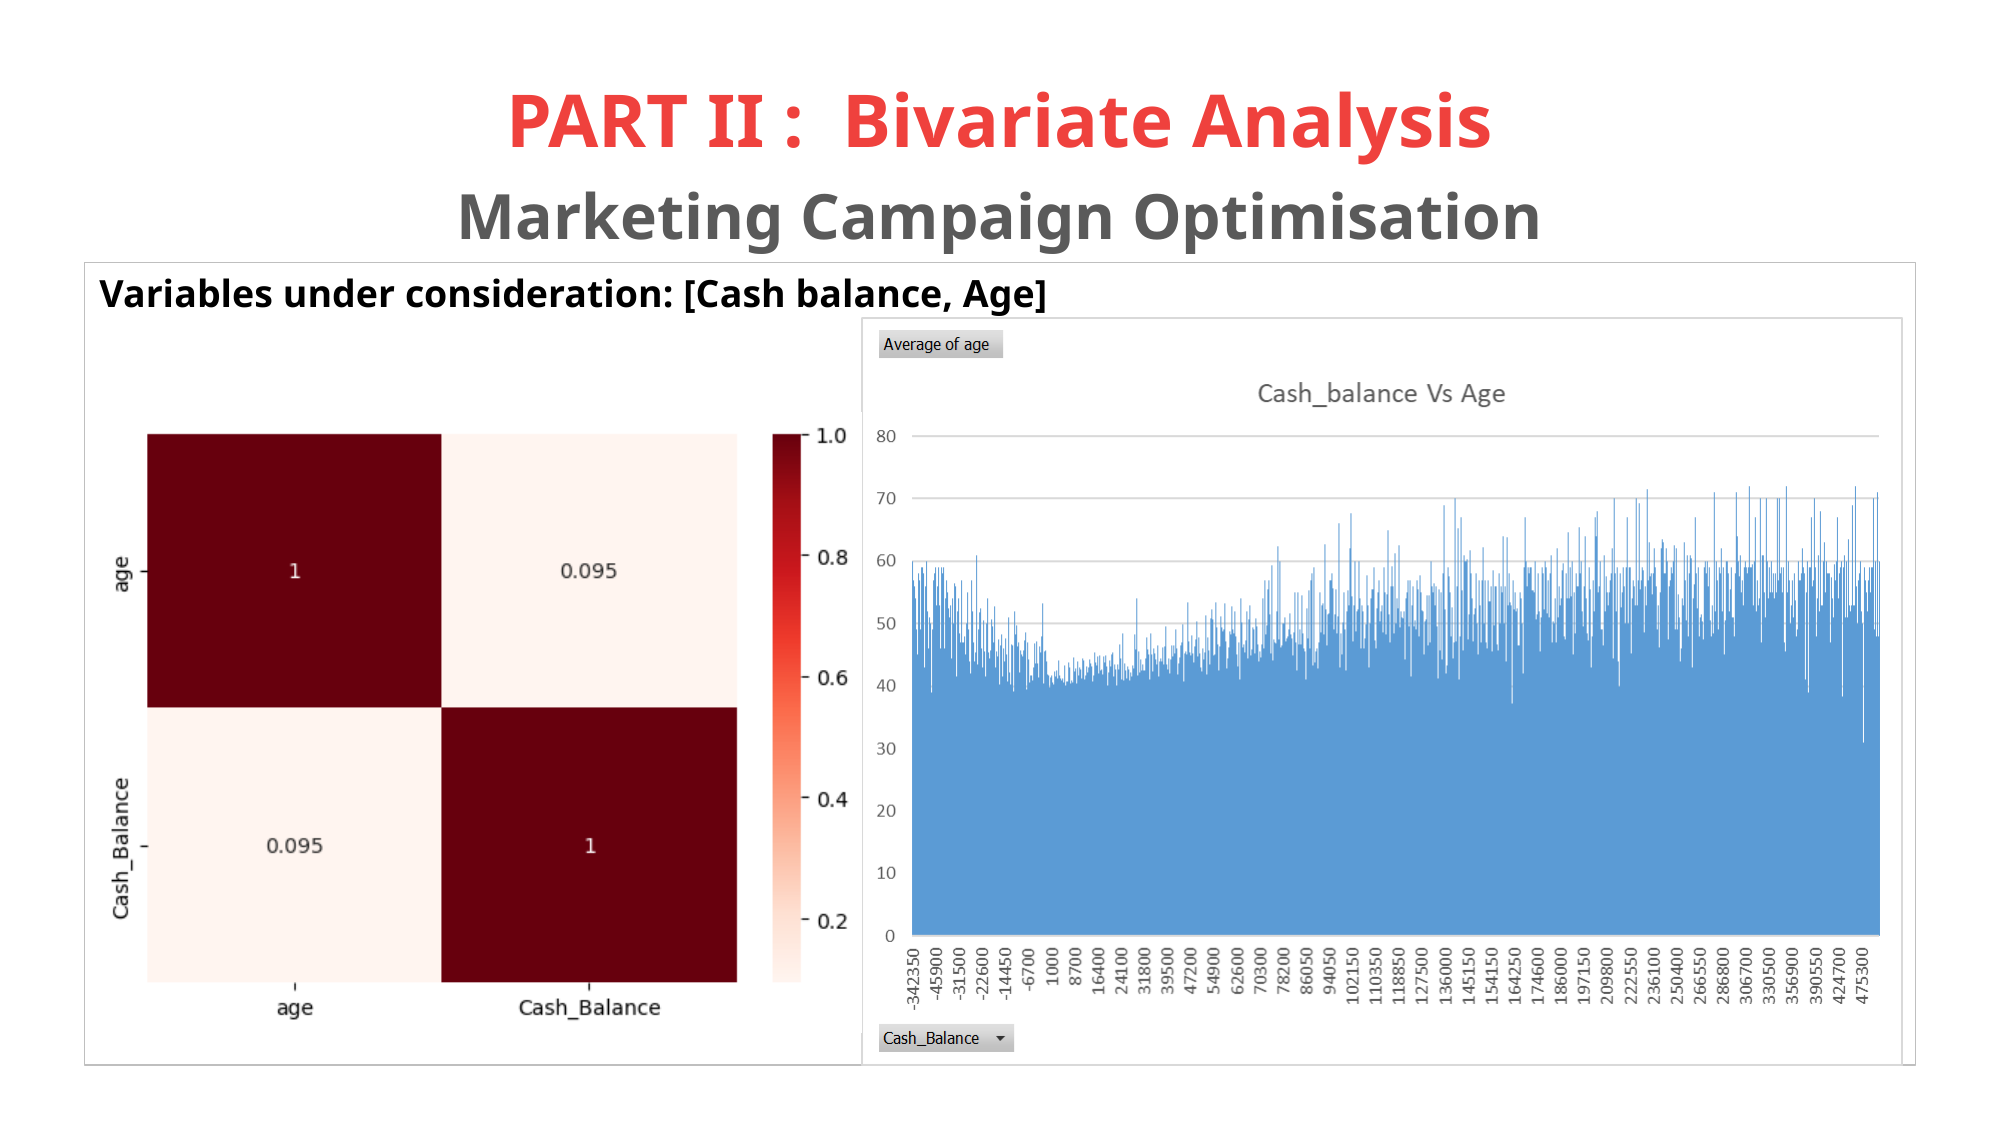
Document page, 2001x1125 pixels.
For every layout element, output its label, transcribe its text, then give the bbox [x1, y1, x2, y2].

title PART II : Bivariate Analysis Marketing Campaign Optimisation [137, 59, 1863, 262]
text_box Variables under consideration: [Cash balance, Age] [84, 262, 1916, 1066]
picture [97, 316, 1903, 1066]
